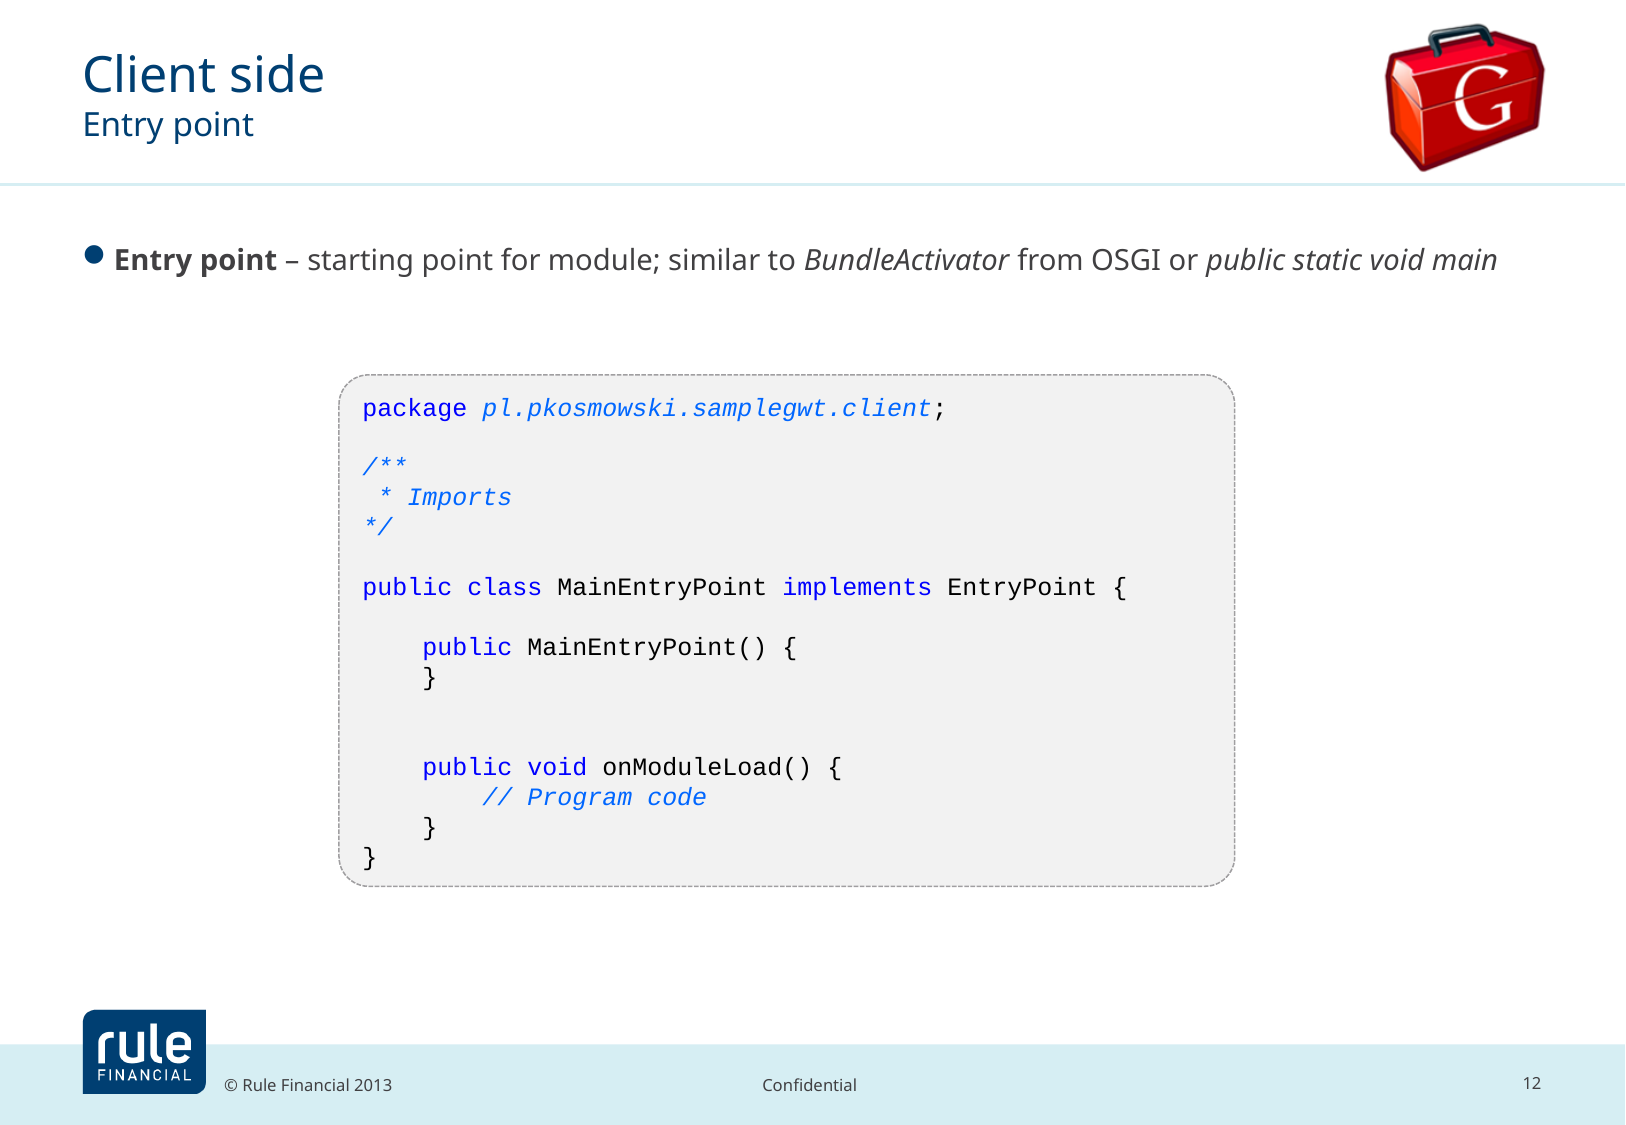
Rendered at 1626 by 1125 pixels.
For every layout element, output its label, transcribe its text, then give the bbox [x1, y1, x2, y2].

picture [82, 1009, 236, 1094]
list Entry point – starting point for module; similar to BundleActivator from OSGI or public static void main [82, 220, 1545, 315]
picture [1379, 18, 1550, 175]
text_box package pl.pkosmowski.samplegwt.client; /** * Imports */ public class MainEntryPoint implements EntryPoint { public MainEntryPoint() { } public void onModuleLoad() { // Program code } } [336, 372, 1237, 889]
title Client side Entry point [82, 42, 1374, 177]
